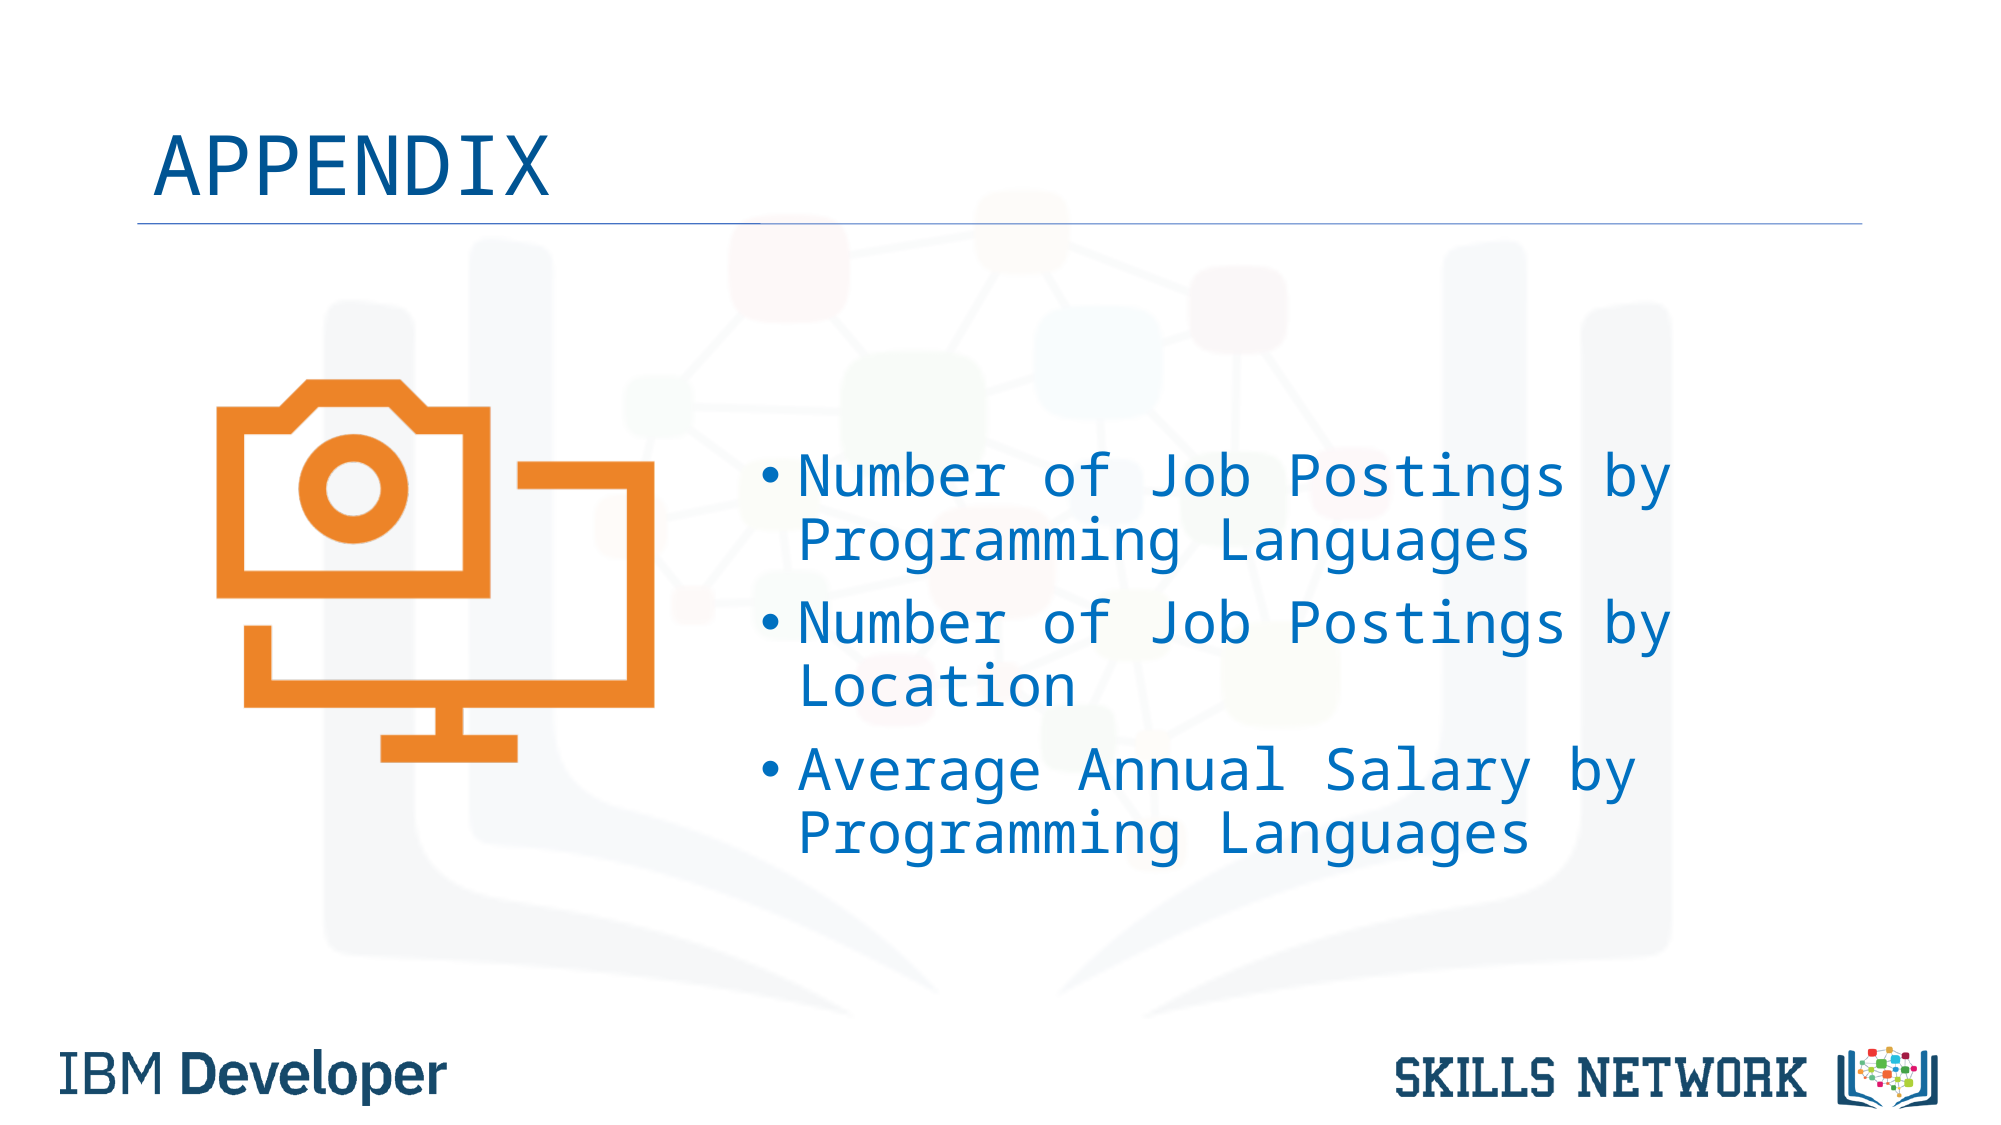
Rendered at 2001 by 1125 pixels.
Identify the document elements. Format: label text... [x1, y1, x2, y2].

list Number of Job Postings by Programming Languages Number of Job Postings by Location Average Annual Salary by Programming Languages [745, 299, 1863, 1014]
picture [1390, 1045, 1945, 1111]
title APPENDIX [137, 59, 1863, 278]
picture [55, 1045, 459, 1108]
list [173, 303, 698, 828]
